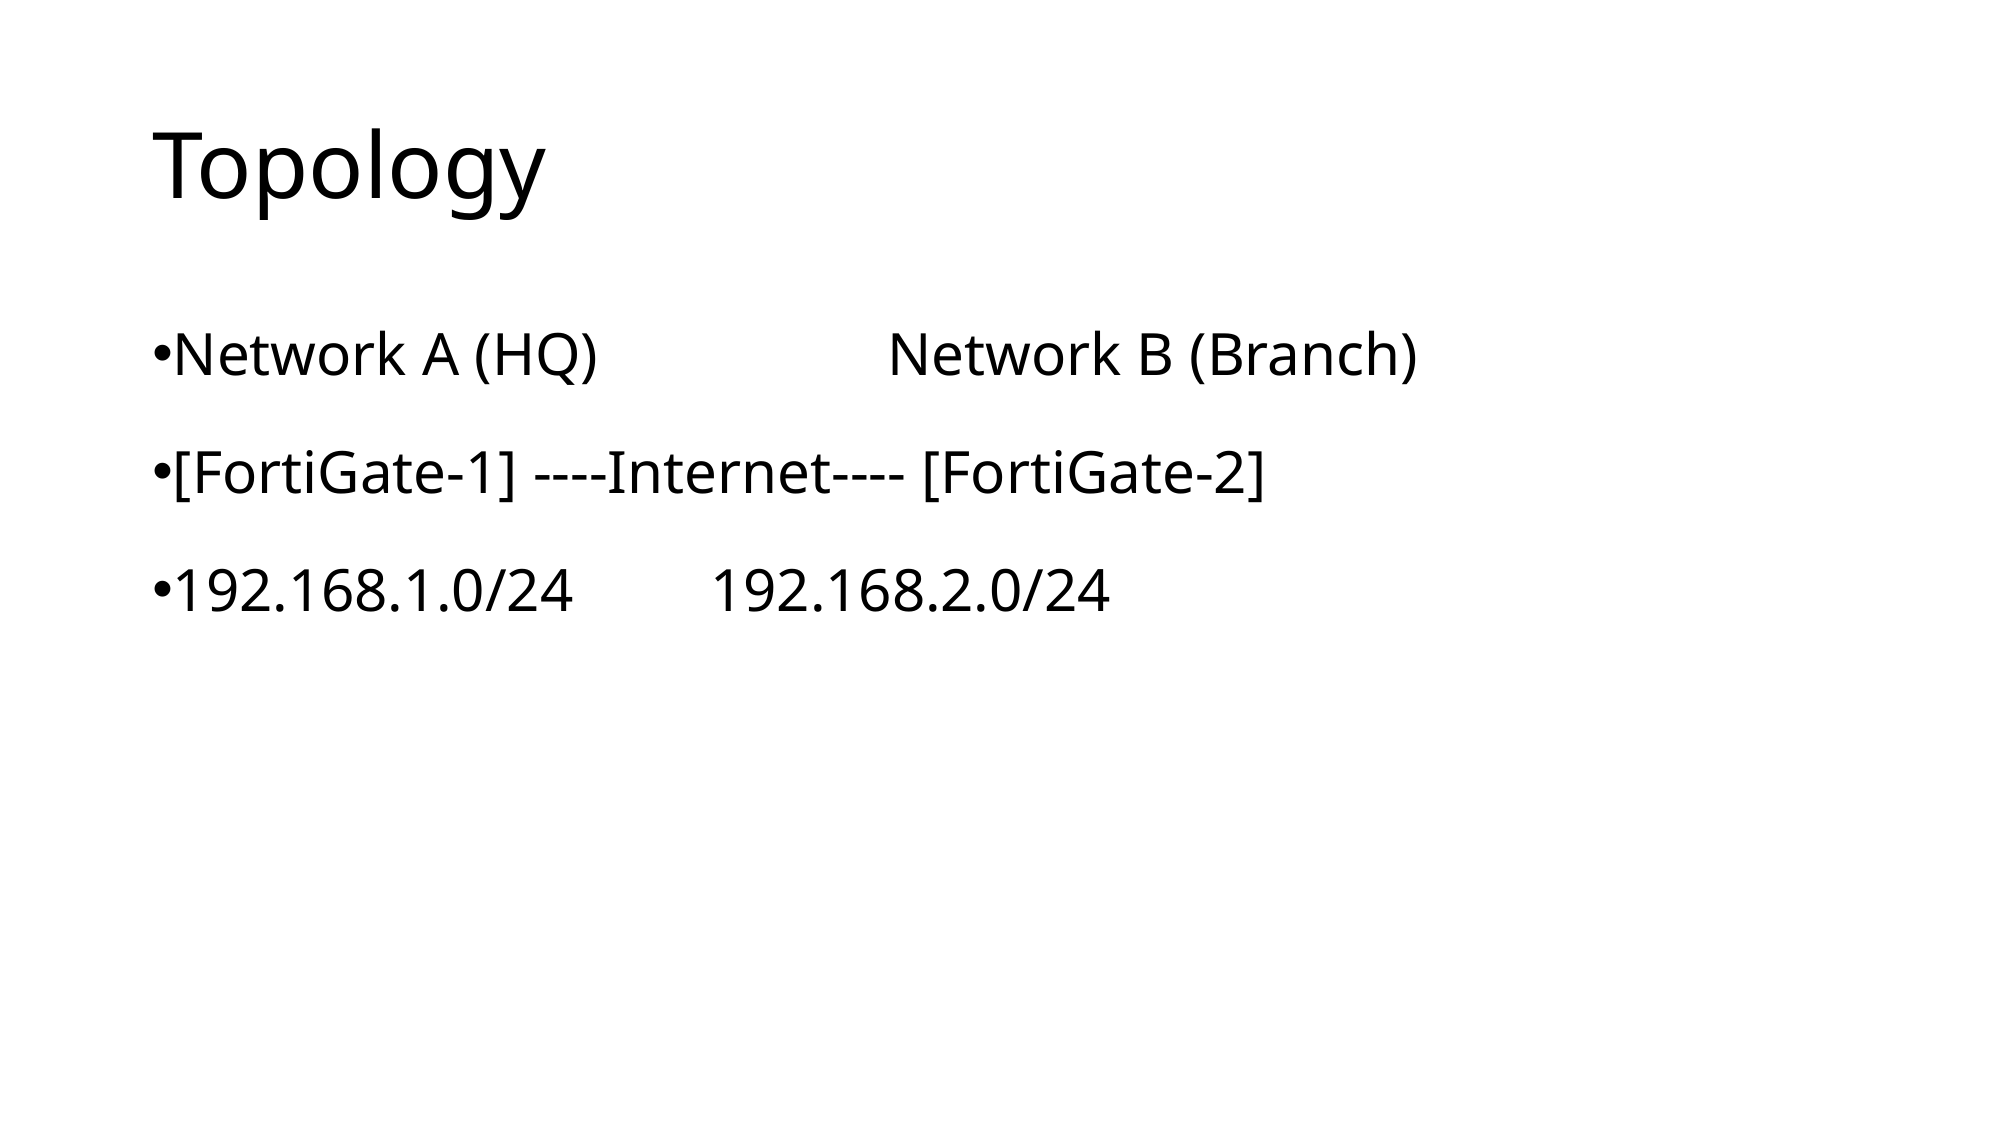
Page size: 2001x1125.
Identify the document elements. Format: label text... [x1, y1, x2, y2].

list Network A (HQ) Network B (Branch) [FortiGate-1] ----Internet---- [FortiGate-2] 192.168.1.0/24 192.168.2.0/24 [137, 299, 1863, 1014]
title Topology [137, 59, 1863, 278]
